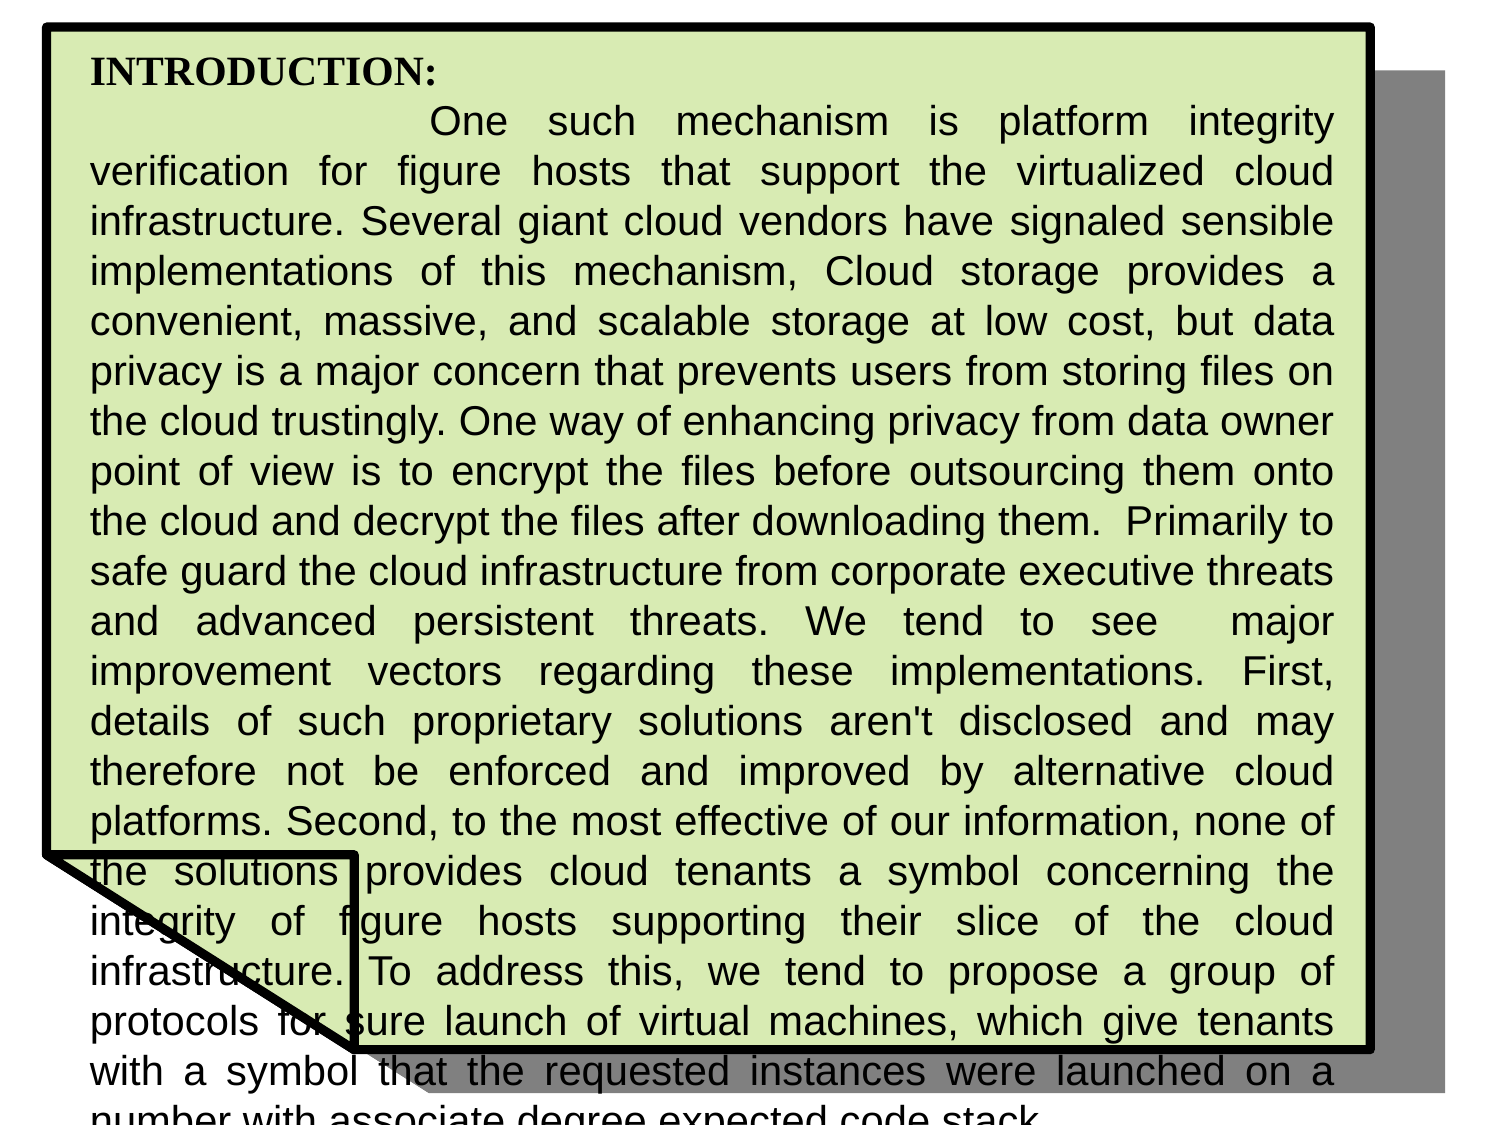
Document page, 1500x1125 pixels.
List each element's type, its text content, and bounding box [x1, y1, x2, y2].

text_box INTRODUCTION: One such mechanism is platform integrity verification for figure hosts that support the virtualized cloud infrastructure. Several giant cloud vendors have signaled sensible implementations of this mechanism, Cloud storage provides a convenient, massive, and scalable storage at low cost, but data privacy is a major concern that prevents users from storing files on the cloud trustingly. One way of enhancing privacy from data owner point of view is to encrypt the files before outsourcing them onto the cloud and decrypt the files after downloading them. Primarily to safe guard the cloud infrastructure from corporate executive threats and advanced persistent threats. We tend to see major improvement vectors regarding these implementations. First, details of such proprietary solutions aren't disclosed and may therefore not be enforced and improved by alternative cloud platforms. Second, to the most effective of our information, none of the solutions provides cloud tenants a symbol concerning the integrity of figure hosts supporting their slice of the cloud infrastructure. To address this, we tend to propose a group of protocols for sure launch of virtual machines, which give tenants with a symbol that the requested instances were launched on a number with associate degree expected code stack. [74, 36, 1350, 1125]
